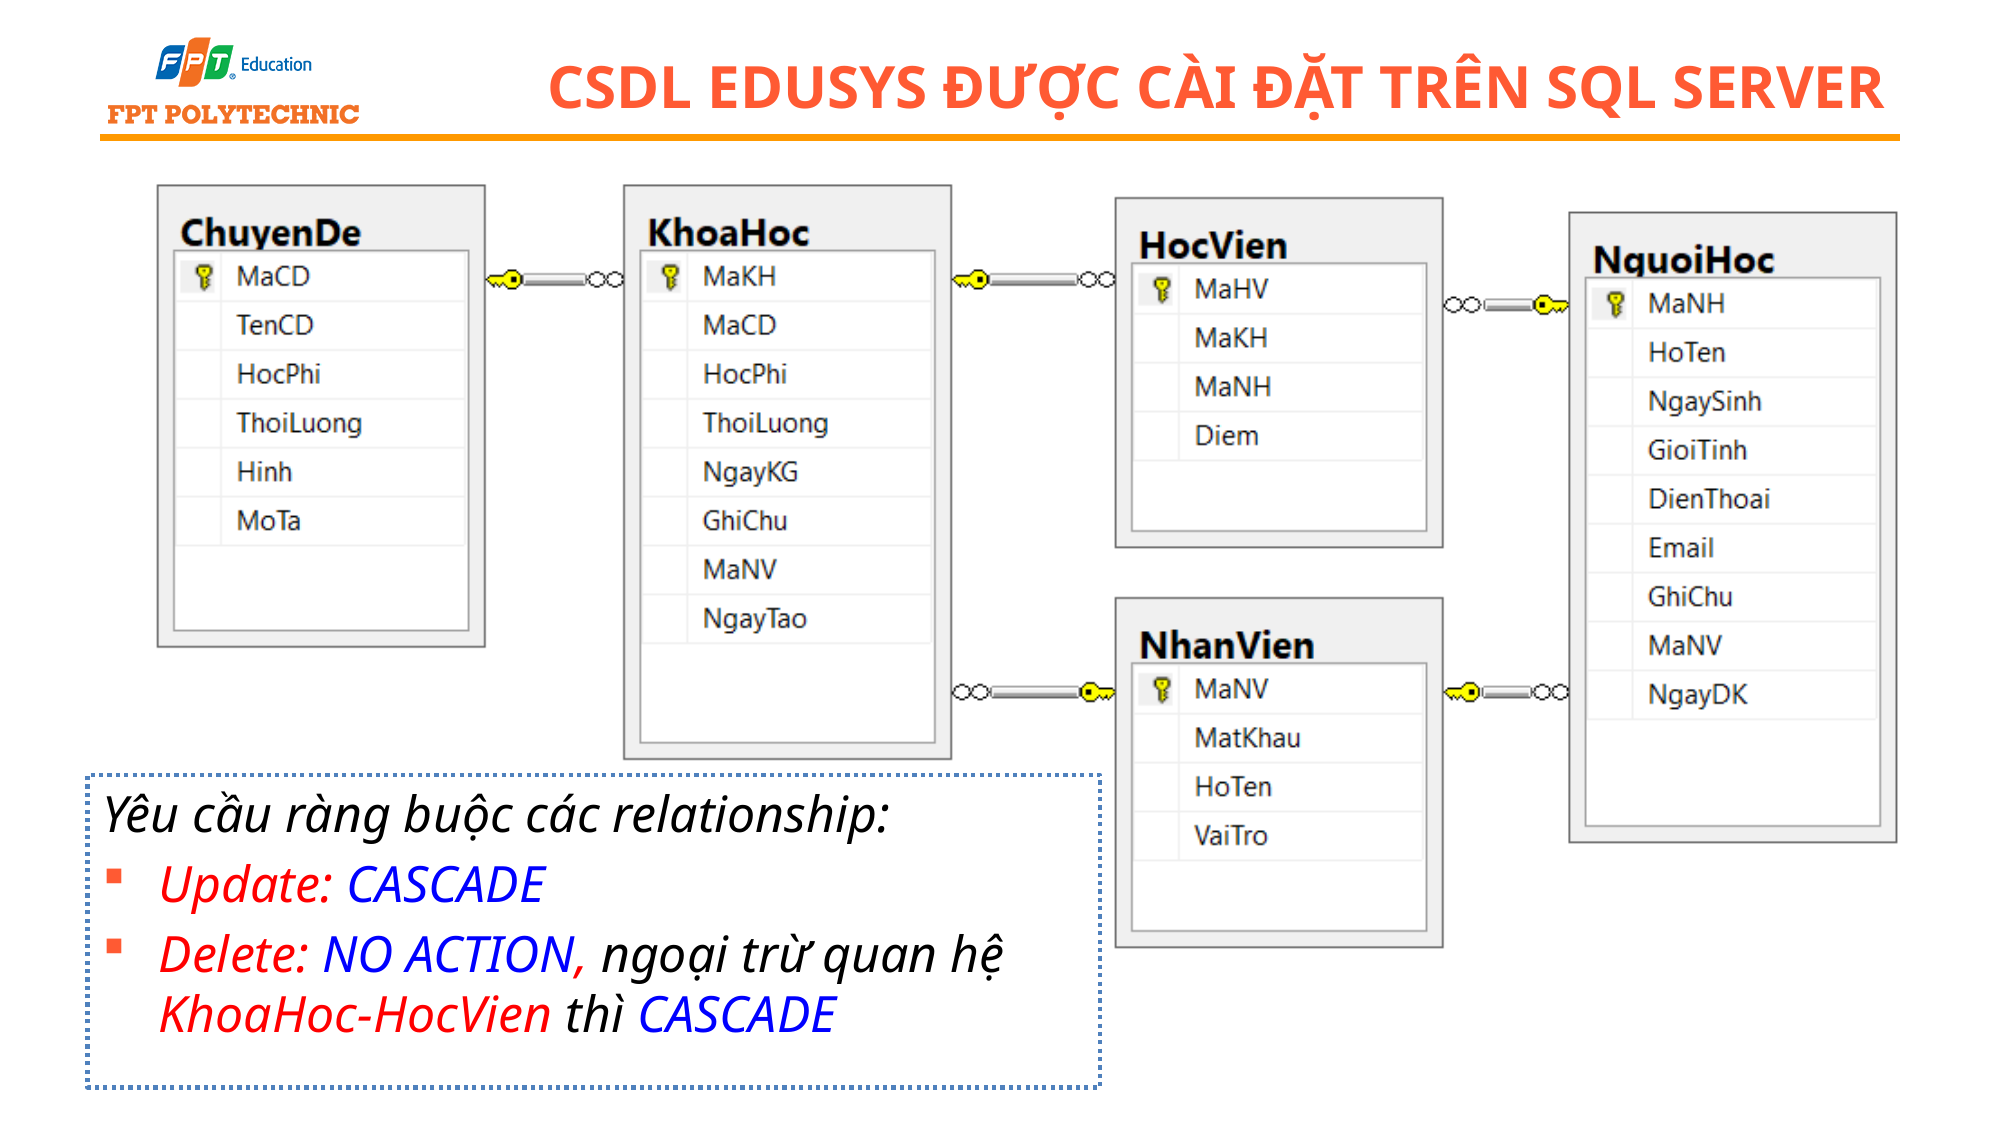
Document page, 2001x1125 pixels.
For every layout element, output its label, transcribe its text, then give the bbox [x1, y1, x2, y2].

title CSDL EduSys được cài đặt trên SQL Server [366, 45, 1900, 125]
picture [149, 174, 1906, 955]
picture [99, 25, 367, 143]
list Yêu cầu ràng buộc các relationship: Update: CASCADE Delete: NO ACTION, ngoại trừ quan hệ KhoaHoc-HocVien thì CASCADE [85, 773, 1102, 1090]
